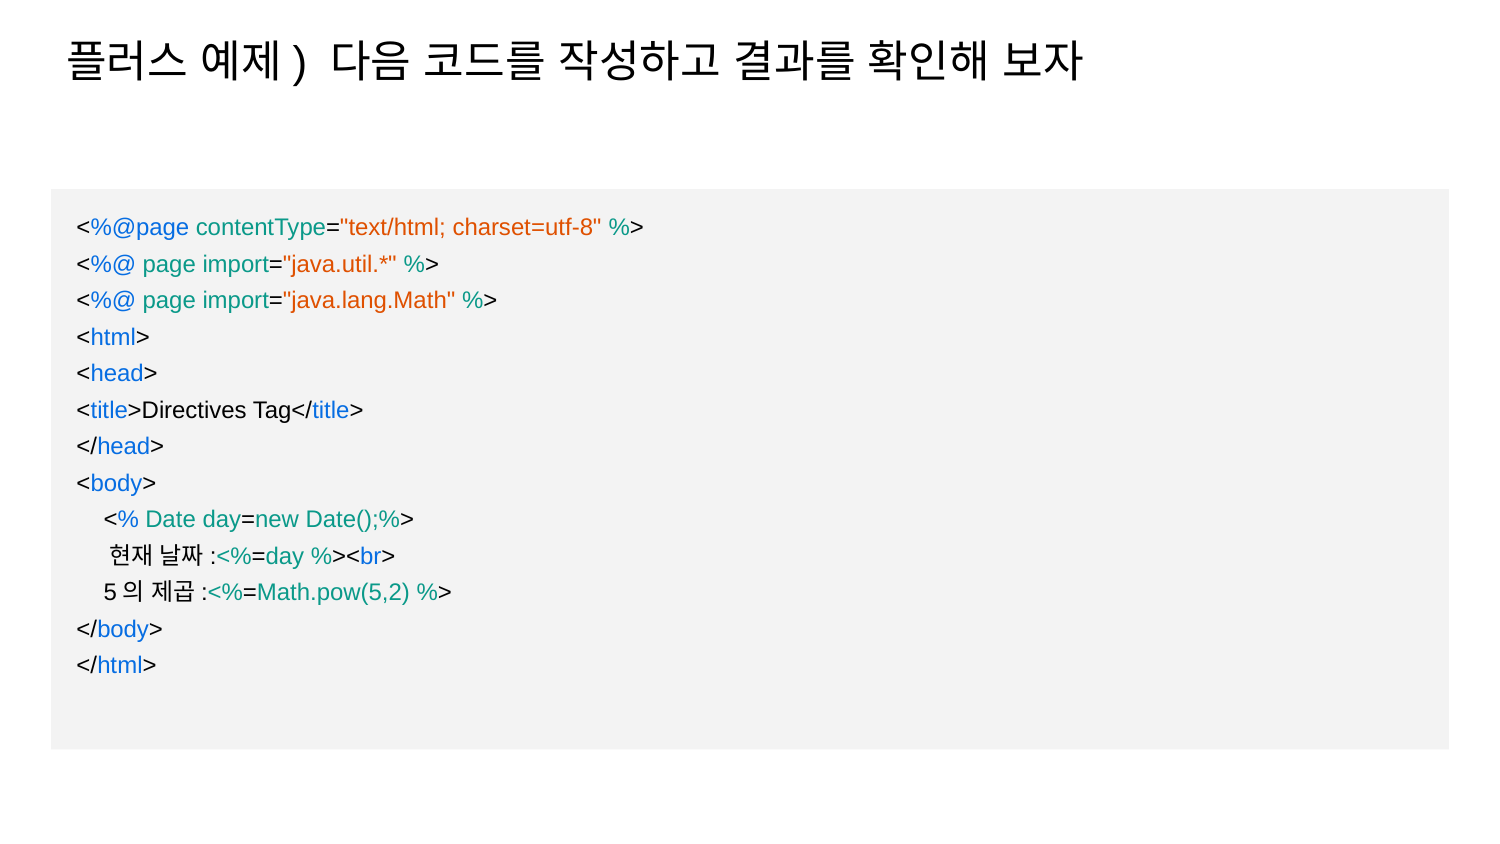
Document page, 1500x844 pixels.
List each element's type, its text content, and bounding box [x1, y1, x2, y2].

text_box 플러스 예제) 다음 코드를 작성하고 결과를 확인해 보자 [51, 18, 1449, 113]
list <%@page contentType="text/html; charset=utf-8" %> <%@ page import="java.util.*" %> <%@ page import="java.lang.Math" %> <html> <head> <title>Directives Tag</title> </head> <body> <% Date day=new Date();%> 현재 날짜:<%=day %><br> 5의 제곱:<%=Math.pow(5,2) %> </body> </html> [51, 189, 1449, 750]
